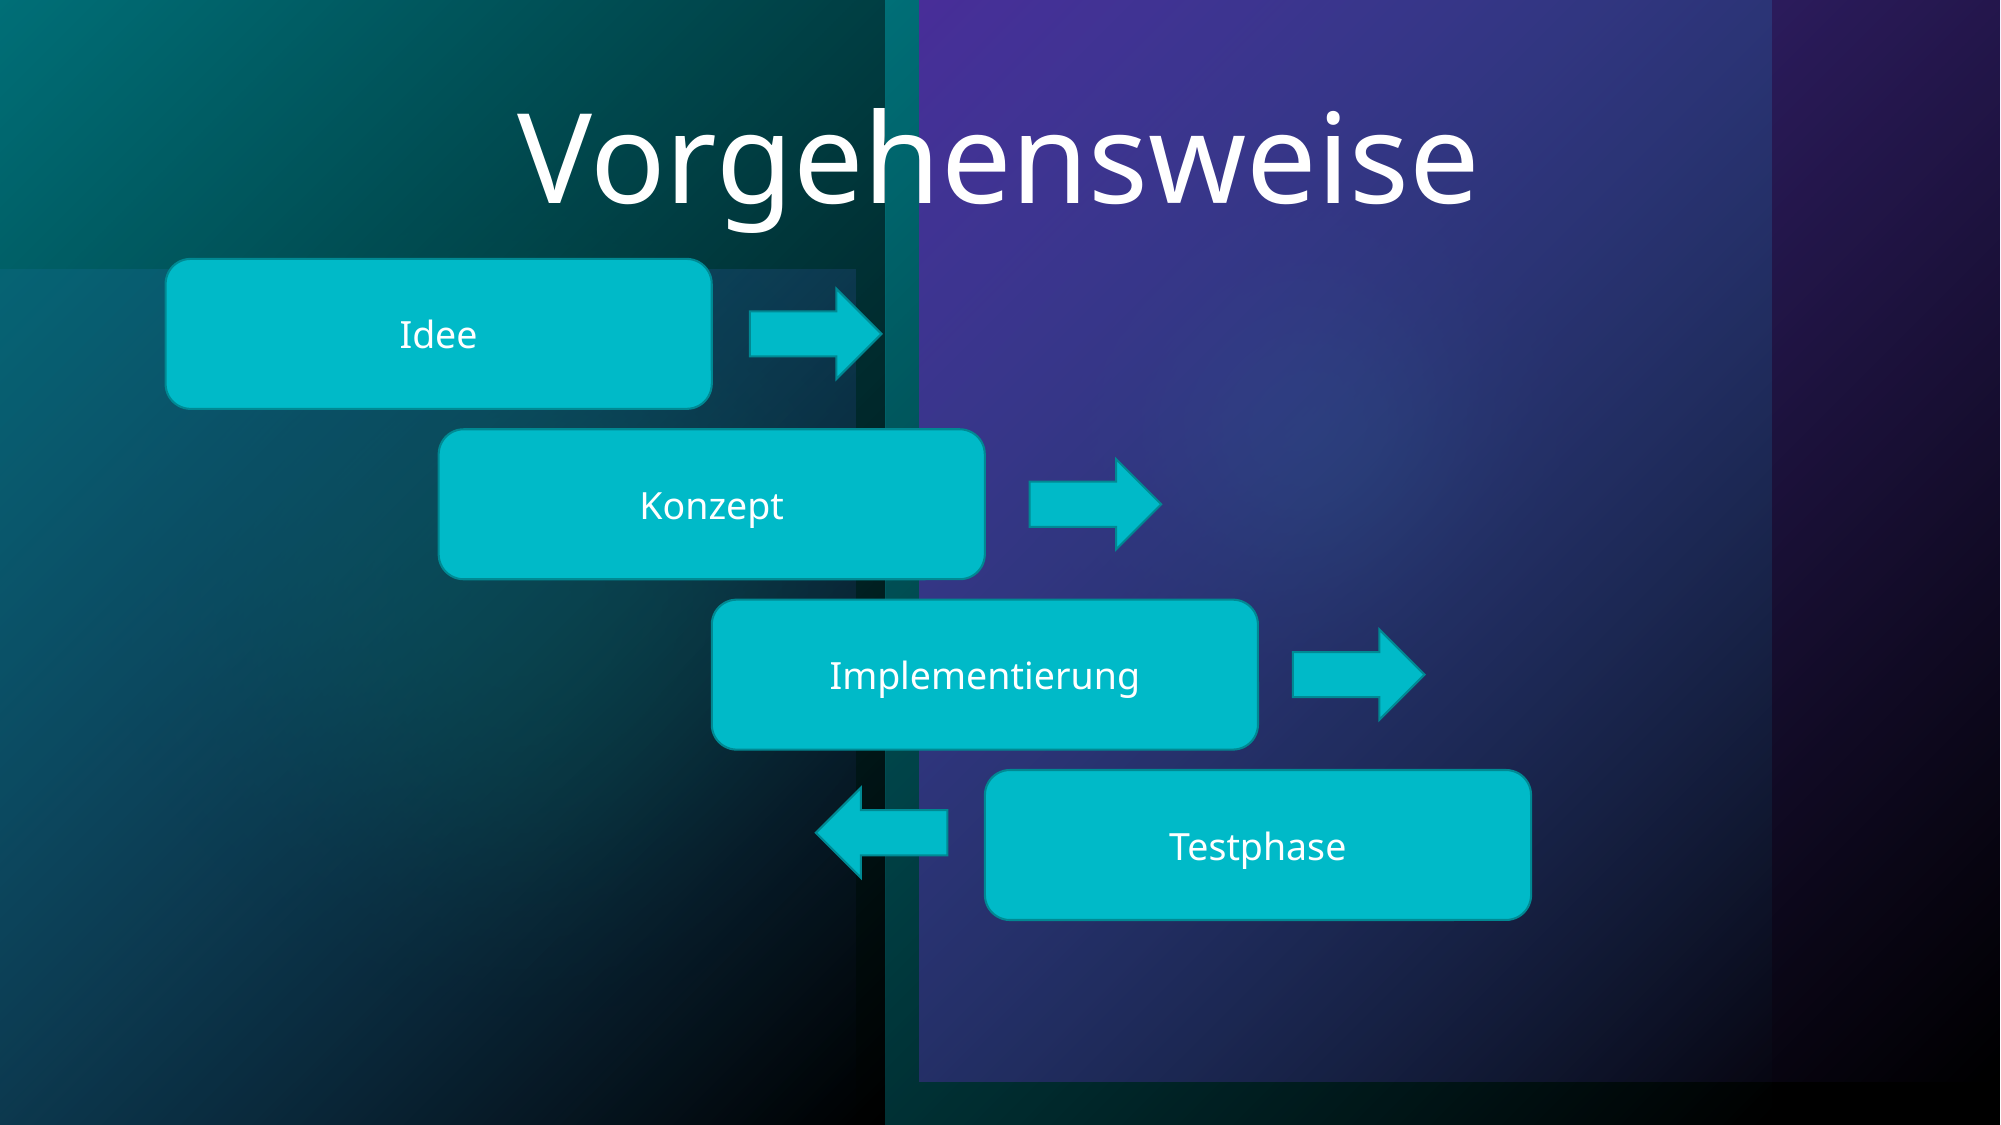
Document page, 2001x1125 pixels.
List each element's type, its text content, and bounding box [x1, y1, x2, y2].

text_box [814, 785, 949, 881]
text_box Idee [164, 257, 713, 410]
text_box [748, 286, 883, 382]
text_box Implementierung [710, 598, 1260, 751]
title Vorgehensweise [88, 88, 1910, 386]
text_box [1291, 627, 1426, 723]
text_box [1028, 456, 1163, 552]
text_box Konzept [437, 428, 986, 581]
text_box Testphase [983, 768, 1533, 922]
